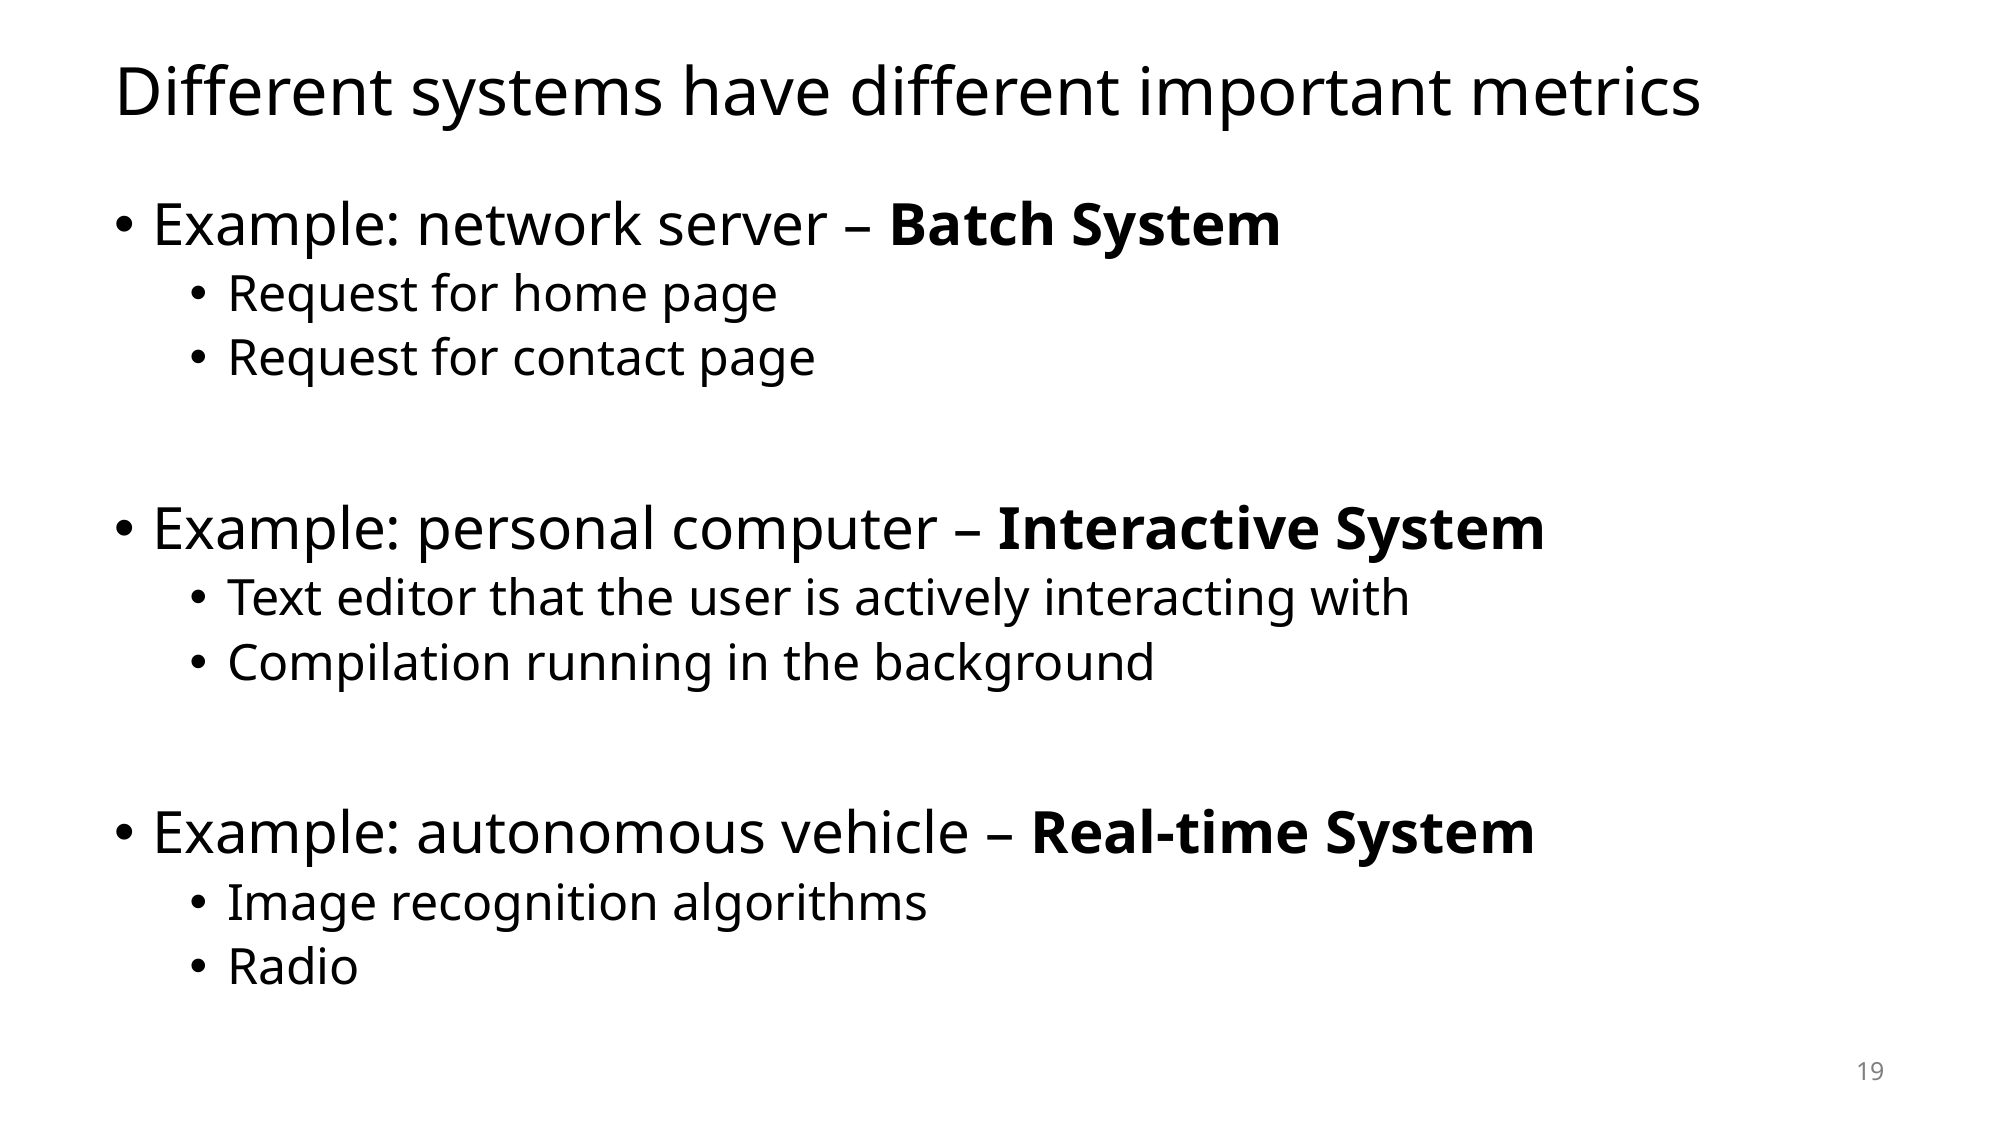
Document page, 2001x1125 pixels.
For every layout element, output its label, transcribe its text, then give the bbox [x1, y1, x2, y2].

title Different systems have different important metrics [99, 37, 1900, 150]
slide_number 19 [1749, 1042, 1900, 1103]
list Example: network server – Batch System Request for home page Request for contact page Example: personal computer – Interactive System Text editor that the user is actively interacting with Compilation running in the background Example: autonomous vehicle – Real-time System Image recognition algorithms Radio [99, 187, 1900, 1013]
